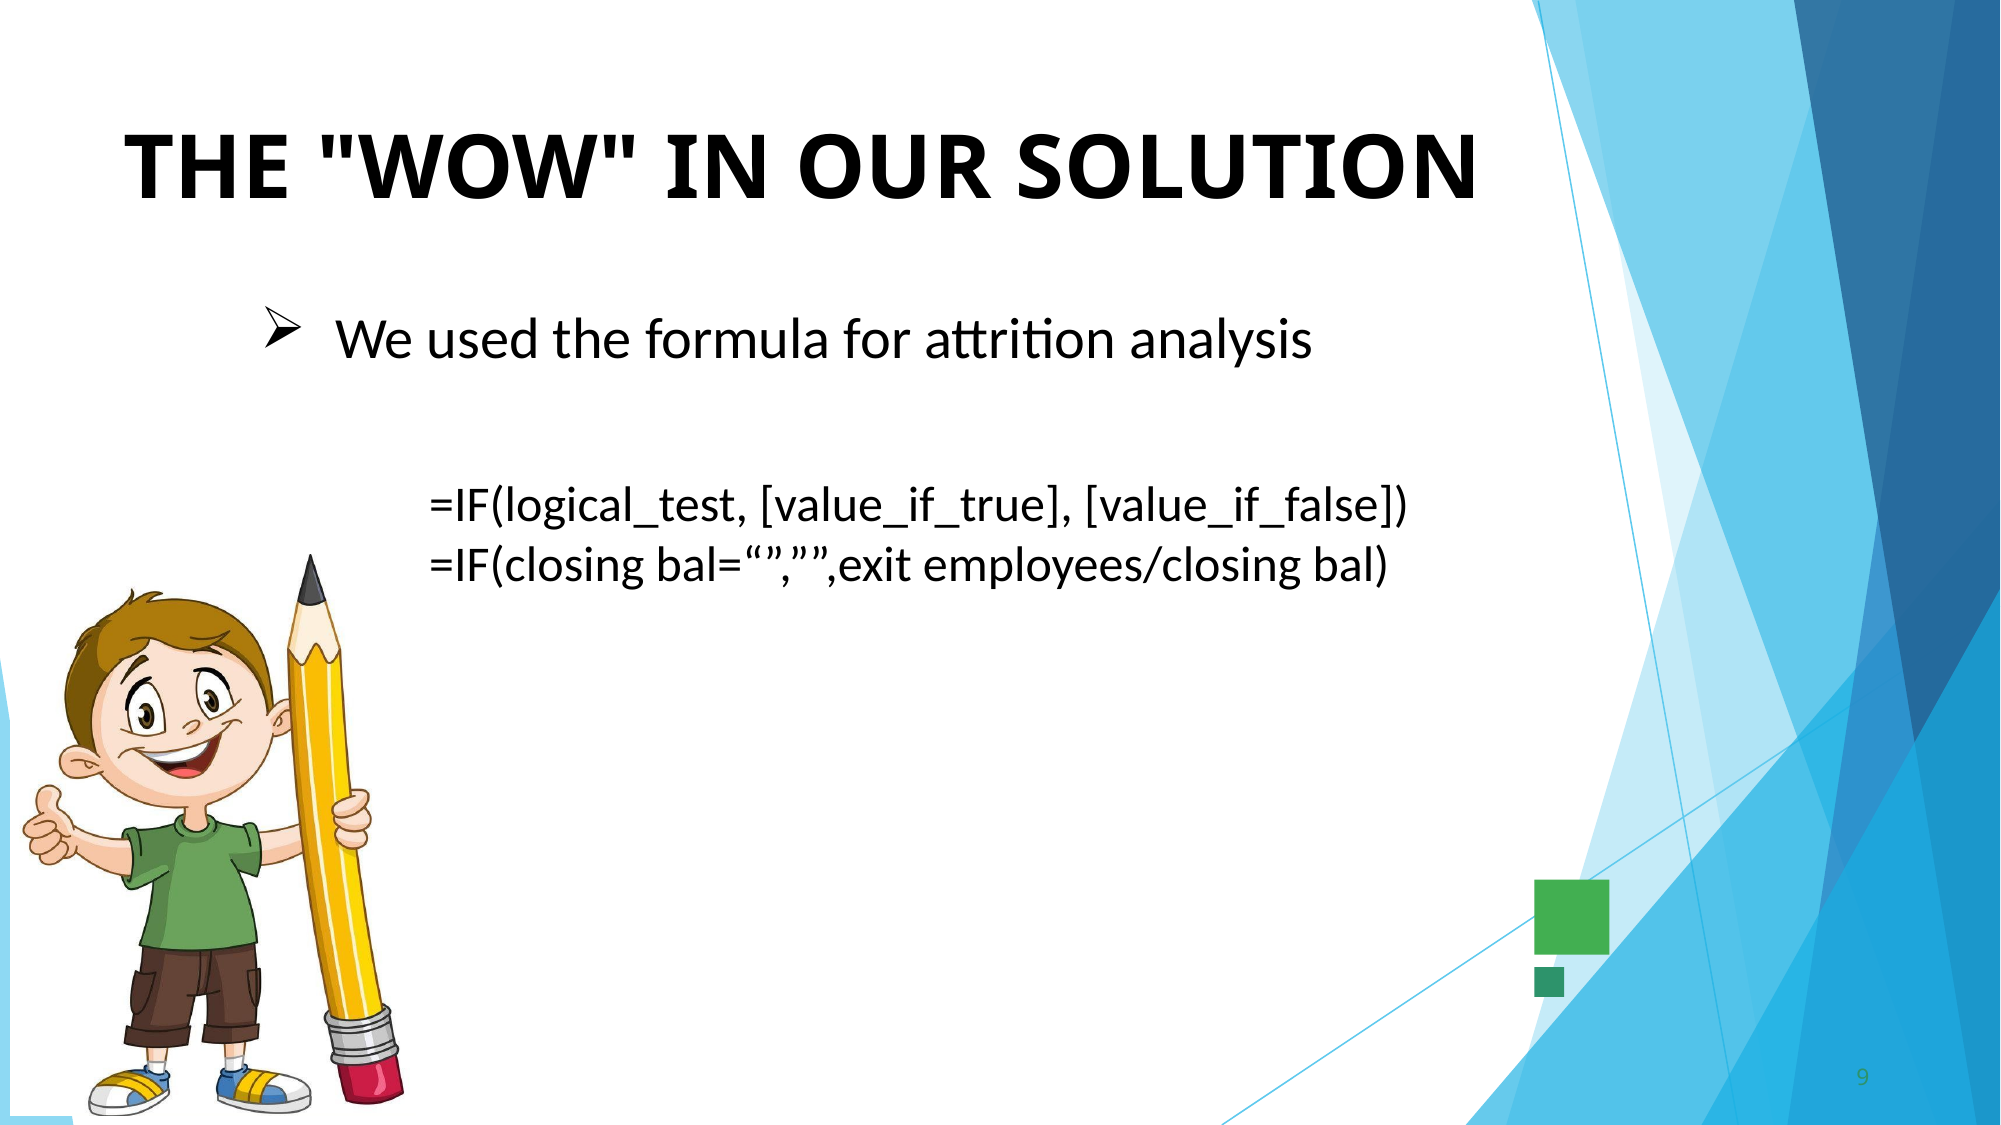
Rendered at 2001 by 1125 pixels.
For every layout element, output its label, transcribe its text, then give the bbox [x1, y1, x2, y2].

picture [10, 554, 416, 1116]
text_box [1534, 879, 1610, 955]
text_box We used the formula for attrition analysis [245, 292, 1572, 378]
text_box [1534, 967, 1565, 997]
title THE "WOW" IN OUR SOLUTION [121, 107, 1513, 298]
text_box [449, 386, 1850, 543]
text_box =IF(logical_test, [value_if_true], [value_if_false]) =IF(closing bal=“”,””,exit employees/closing bal) [414, 464, 1438, 600]
text_box 9 [1849, 1061, 1888, 1095]
